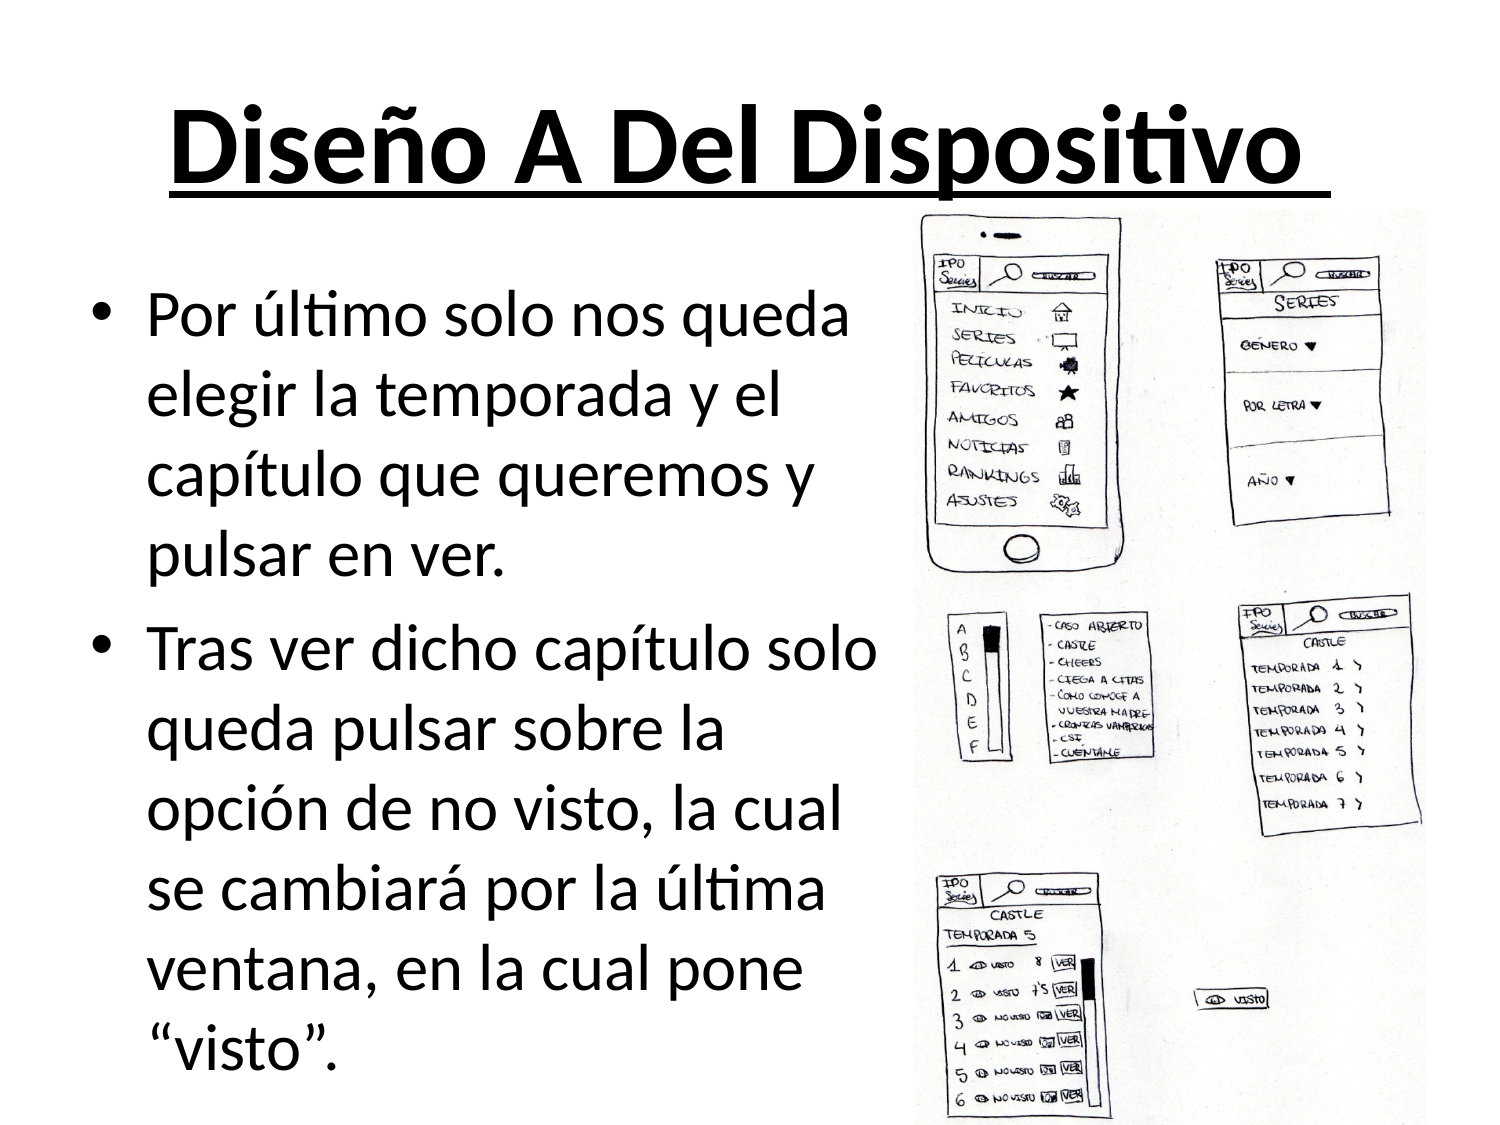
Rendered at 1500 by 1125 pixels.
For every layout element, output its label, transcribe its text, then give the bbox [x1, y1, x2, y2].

title Diseño A Del Dispositivo [75, 45, 1425, 233]
list Por último solo nos queda elegir la temporada y el capítulo que queremos y pulsar en ver. Tras ver dicho capítulo solo queda pulsar sobre la opción de no visto, la cual se cambiará por la última ventana, en la cual pone “visto”. [75, 262, 908, 1125]
picture [913, 210, 1426, 1125]
